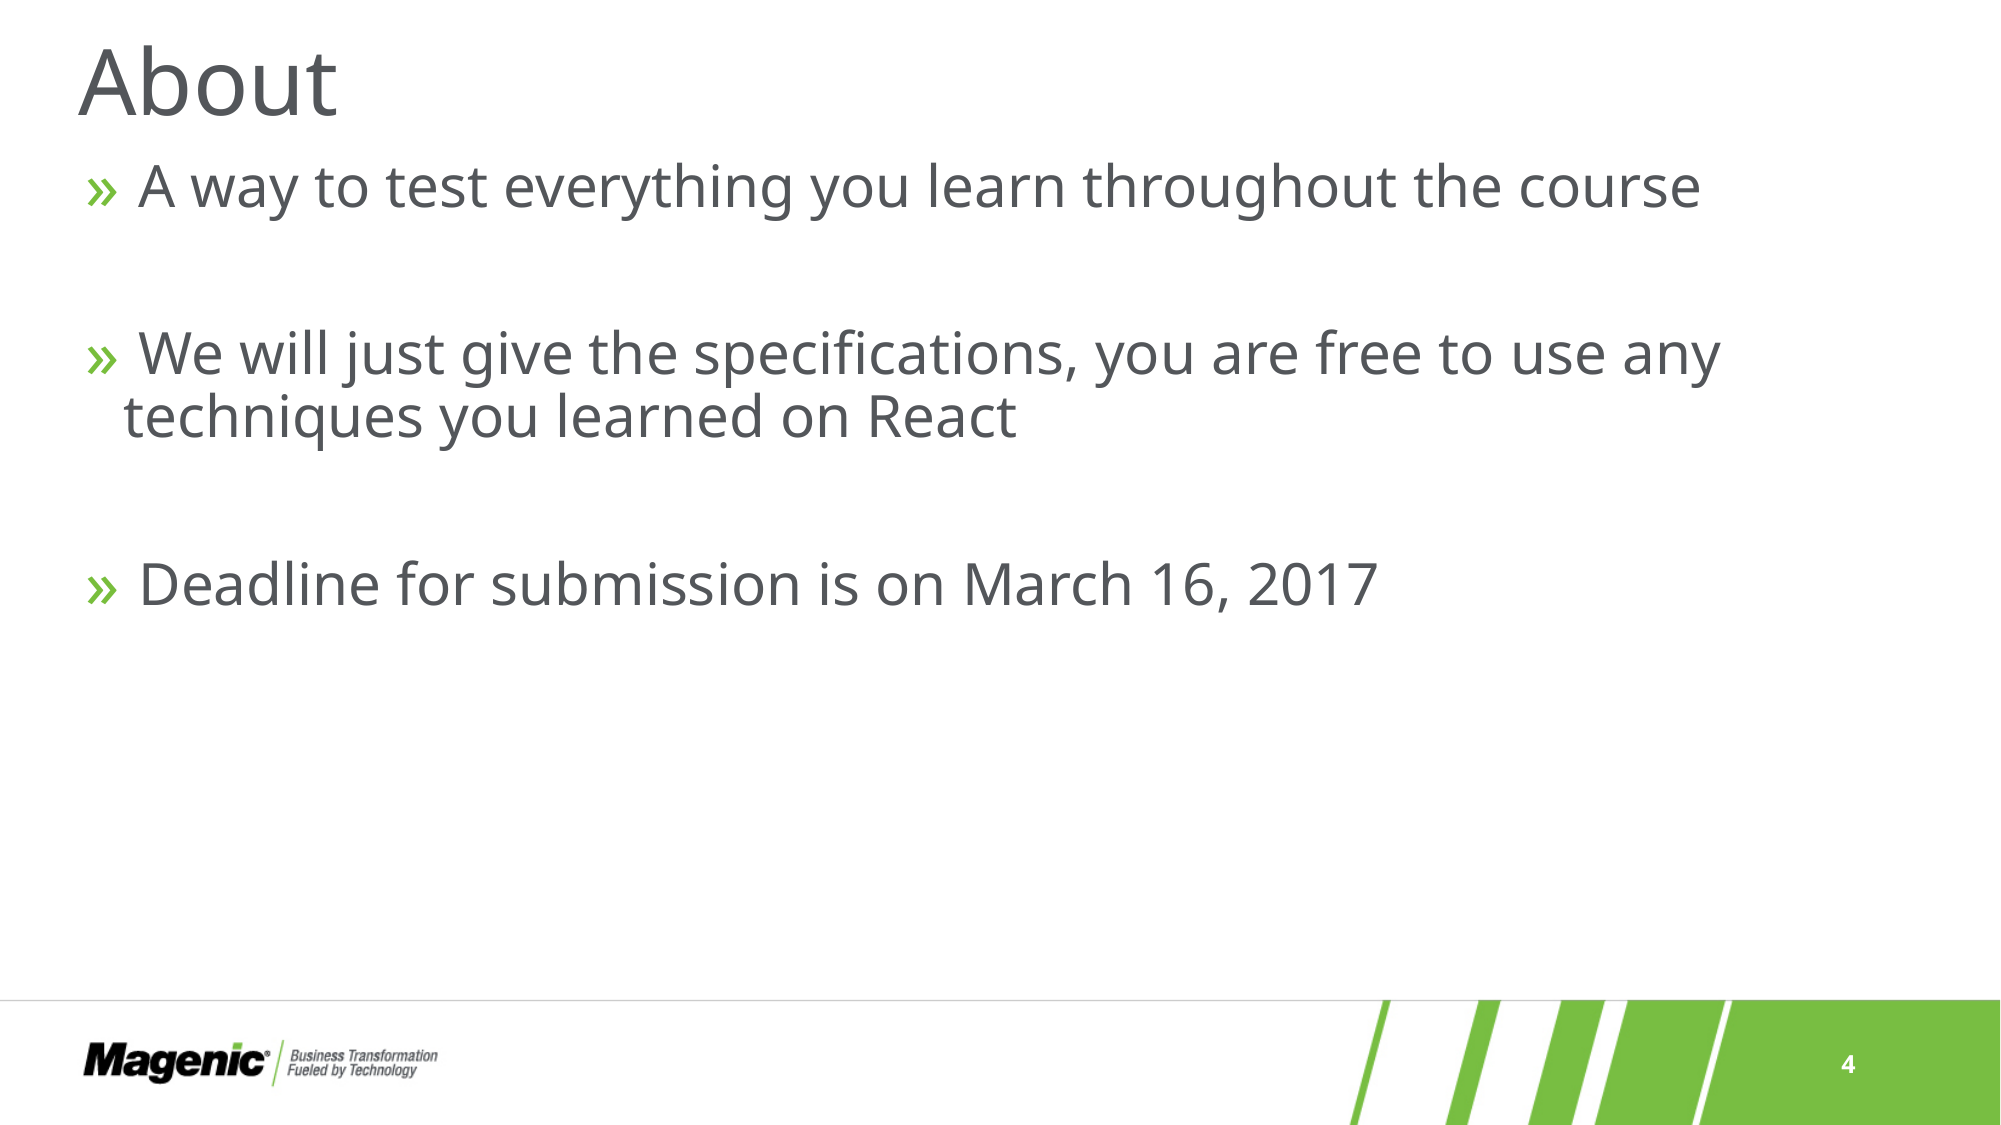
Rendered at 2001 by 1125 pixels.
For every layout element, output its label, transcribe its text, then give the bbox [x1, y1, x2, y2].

picture [0, 0, 2001, 1125]
list A way to test everything you learn throughout the course We will just give the specifications, you are free to use any techniques you learned on React Deadline for submission is on March 16, 2017 [70, 149, 1799, 939]
title About [63, 41, 1938, 131]
